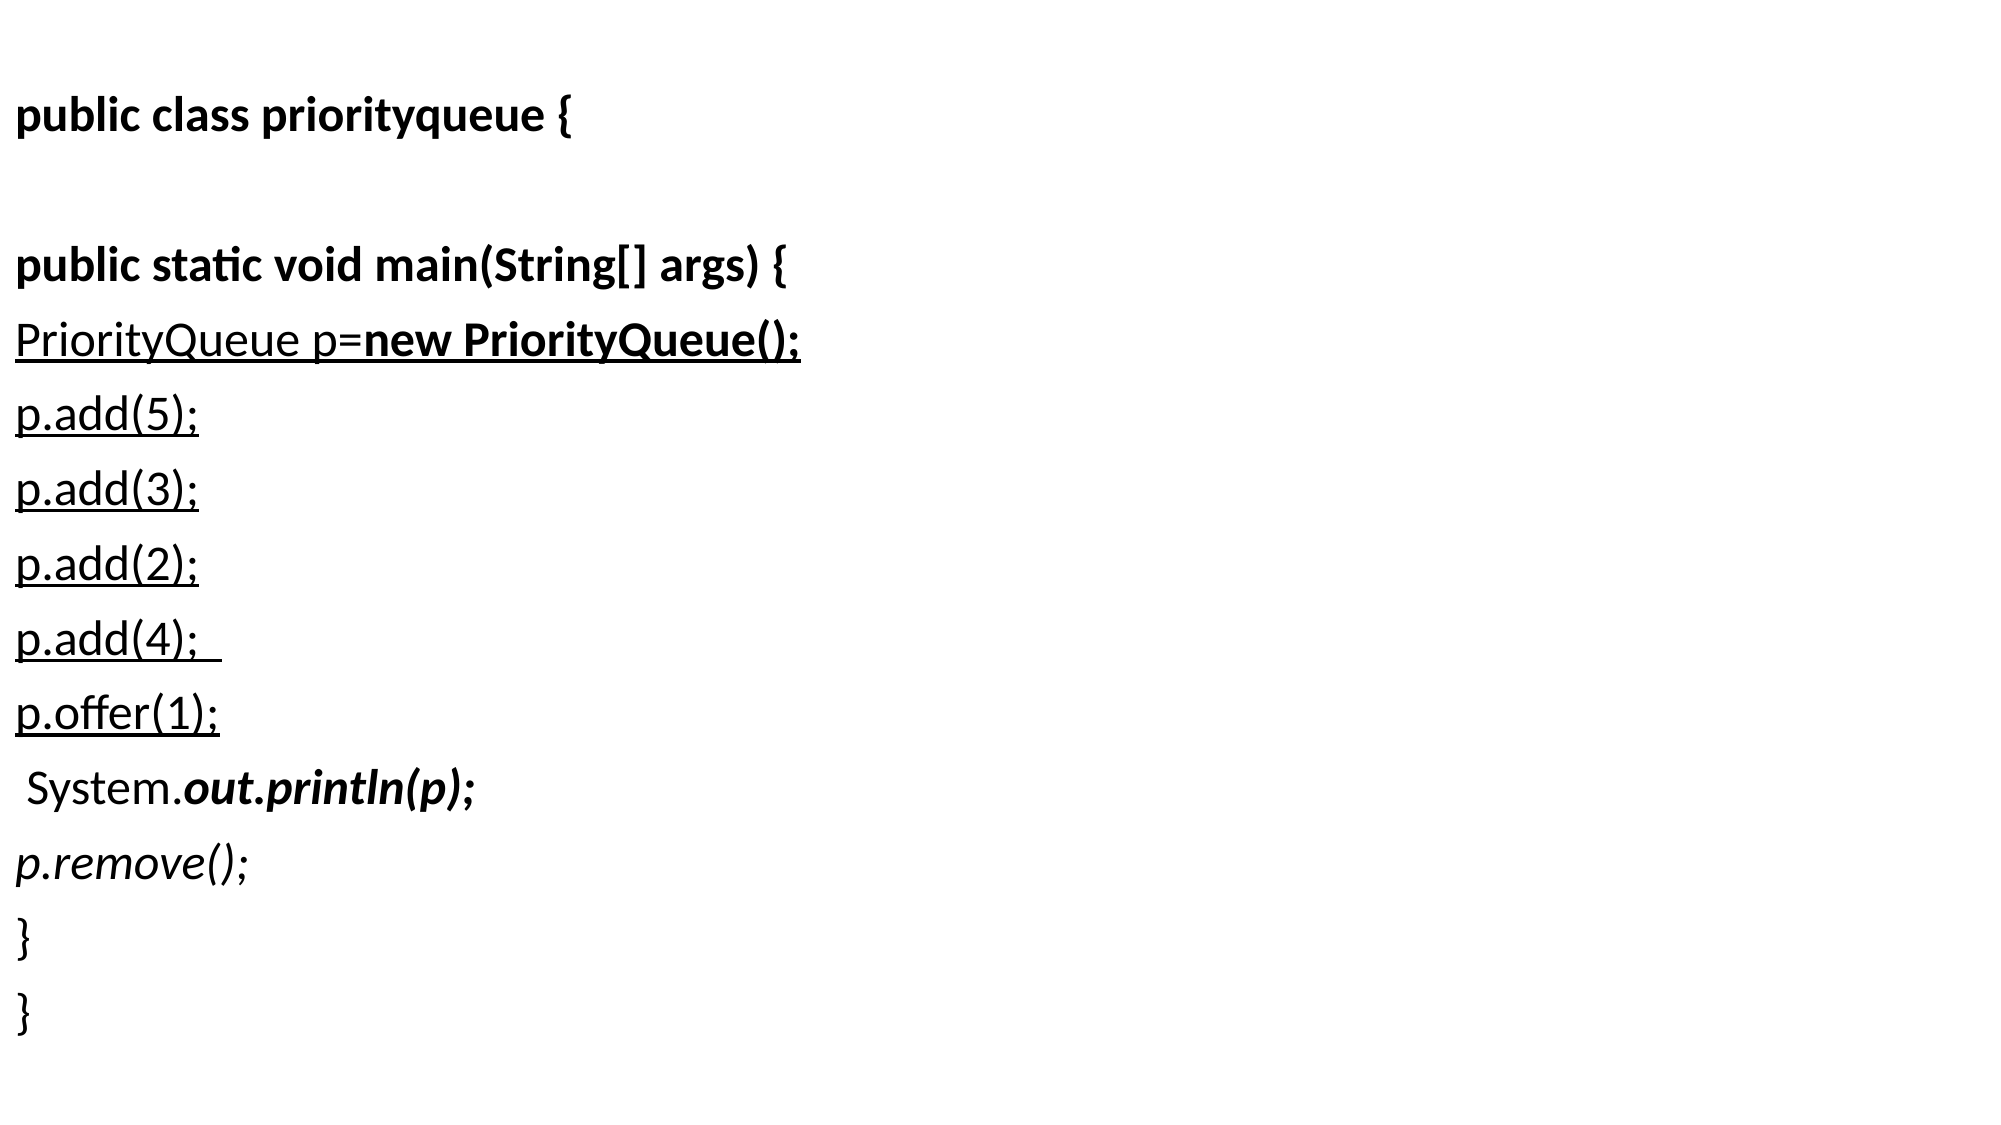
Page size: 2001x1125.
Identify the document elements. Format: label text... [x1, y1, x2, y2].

subtitle public class priorityqueue { public static void main(String[] args) { PriorityQueue p=new PriorityQueue(); p.add(5); p.add(3); p.add(2); p.add(4); p.offer(1); System.out.println(p); p.remove(); } } [0, 0, 2000, 1125]
